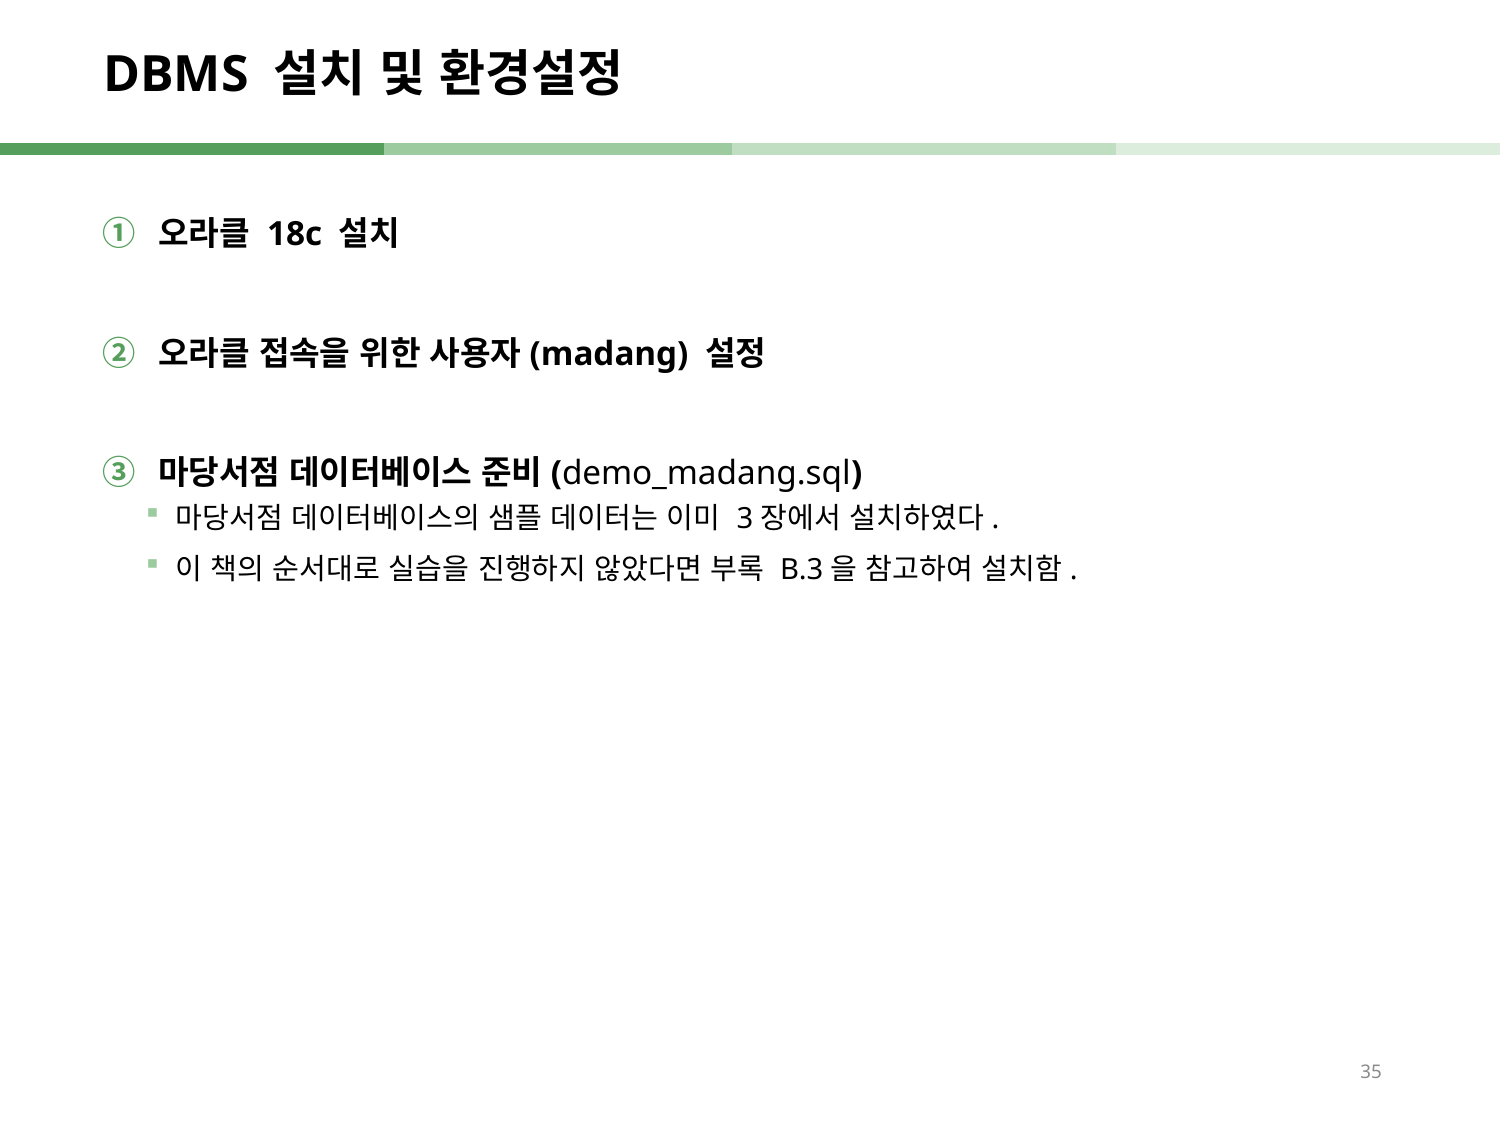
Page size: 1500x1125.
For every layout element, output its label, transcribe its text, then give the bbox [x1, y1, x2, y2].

slide_number 35 [1059, 1042, 1397, 1103]
list 오라클 18c 설치 오라클 접속을 위한 사용자(madang) 설정 마당서점 데이터베이스 준비(demo_madang.sql) 마당서점 데이터베이스의 샘플 데이터는 이미 3장에서 설치하였다. 이 책의 순서대로 실습을 진행하지 않았다면 부록 B.3을 참고하여 설치함. [86, 184, 1434, 1071]
title DBMS 설치 및 환경설정 [88, 30, 1329, 121]
